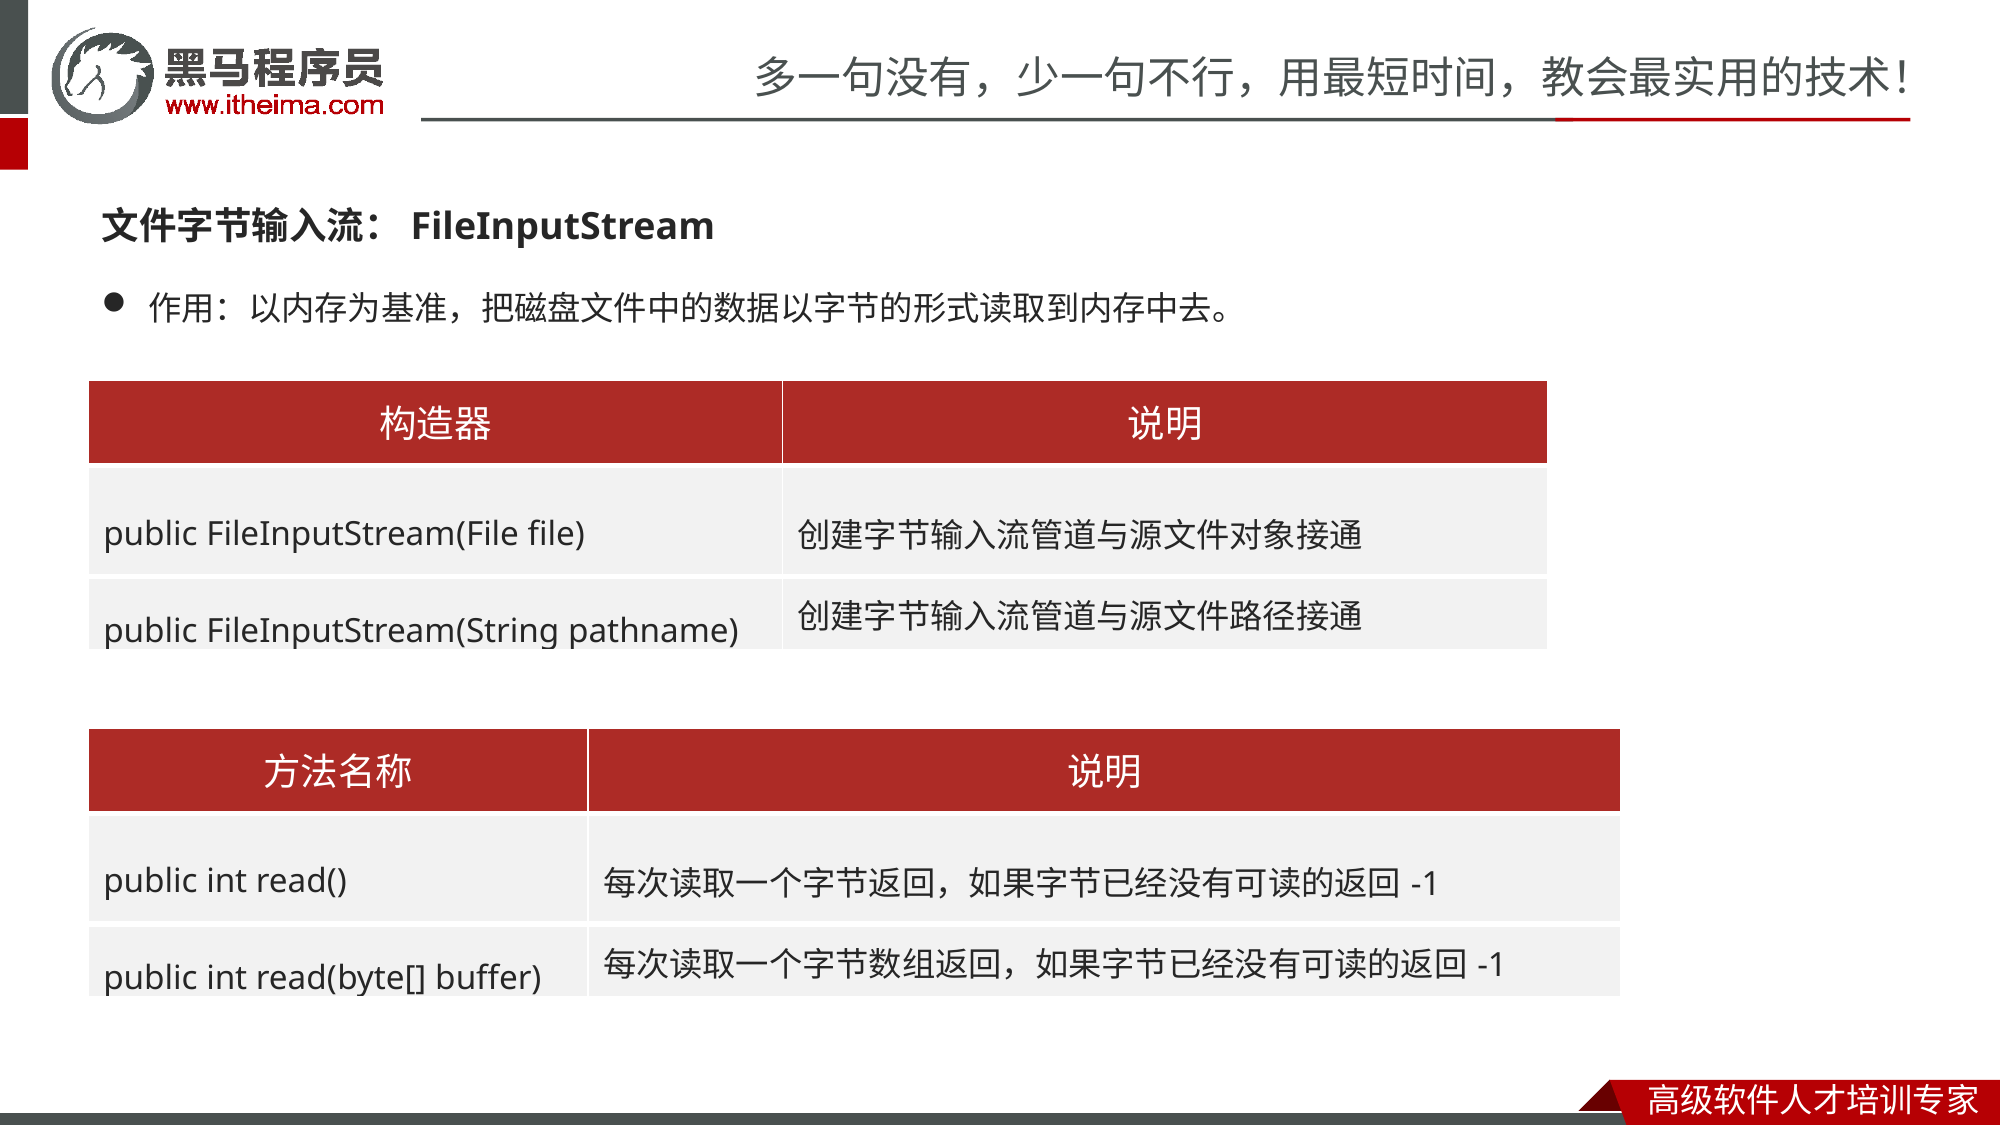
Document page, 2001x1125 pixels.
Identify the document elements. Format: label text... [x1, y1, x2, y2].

table_header 说明 [589, 729, 1620, 811]
table_cell public int read() [89, 816, 587, 921]
table_cell 创建字节输入流管道与源文件对象接通 [783, 468, 1547, 574]
picture [50, 26, 384, 125]
table_header 说明 [783, 381, 1547, 463]
table_cell public int read(byte[] buffer) [89, 927, 587, 996]
table_header 构造器 [89, 381, 782, 463]
table_cell public FileInputStream​(File file) [89, 468, 782, 574]
table_cell 创建字节输入流管道与源文件路径接通 [783, 579, 1547, 649]
table_header 方法名称 [89, 729, 587, 811]
text_box 文件字节输入流：FileInputStream 作用：以内存为基准，把磁盘文件中的数据以字节的形式读取到内存中去。 [86, 149, 1261, 415]
table_cell public FileInputStream​(String pathname) [89, 579, 782, 649]
table_cell 每次读取一个字节数组返回，如果字节已经没有可读的返回-1 [589, 927, 1620, 996]
table_cell 每次读取一个字节返回，如果字节已经没有可读的返回-1 [589, 816, 1620, 921]
